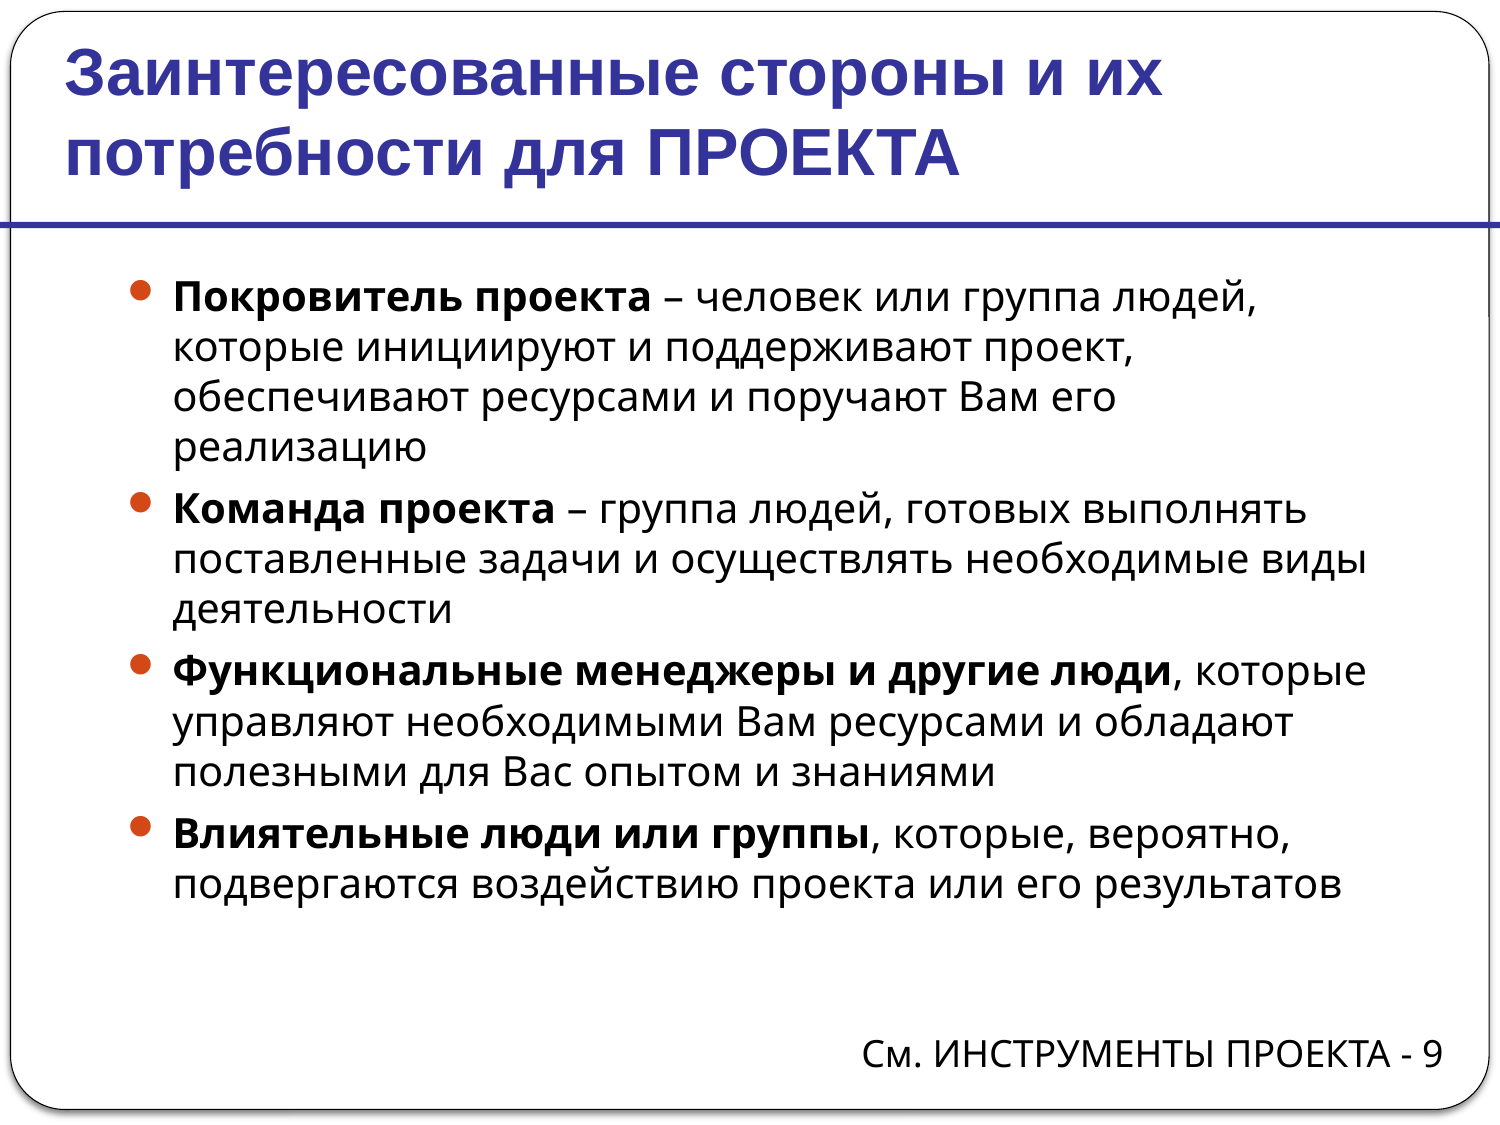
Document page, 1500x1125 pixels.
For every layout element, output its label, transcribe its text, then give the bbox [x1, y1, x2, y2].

list Покровитель проекта – человек или группа людей, которые инициируют и поддерживают проект, обеспечивают ресурсами и поручают Вам его реализацию Команда проекта – группа людей, готовых выполнять поставленные задачи и осуществлять необходимые виды деятельности Функциональные менеджеры и другие люди, которые управляют необходимыми Вам ресурсами и обладают полезными для Вас опытом и знаниями Влиятельные люди или группы, которые, вероятно, подвергаются воздействию проекта или его результатов [112, 262, 1388, 938]
text_box Заинтересованные стороны и их потребности для ПРОЕКТА [50, 21, 1500, 197]
text_box См. ИНСТРУМЕНТЫ ПРОЕКТА - 9 [620, 1023, 1459, 1083]
